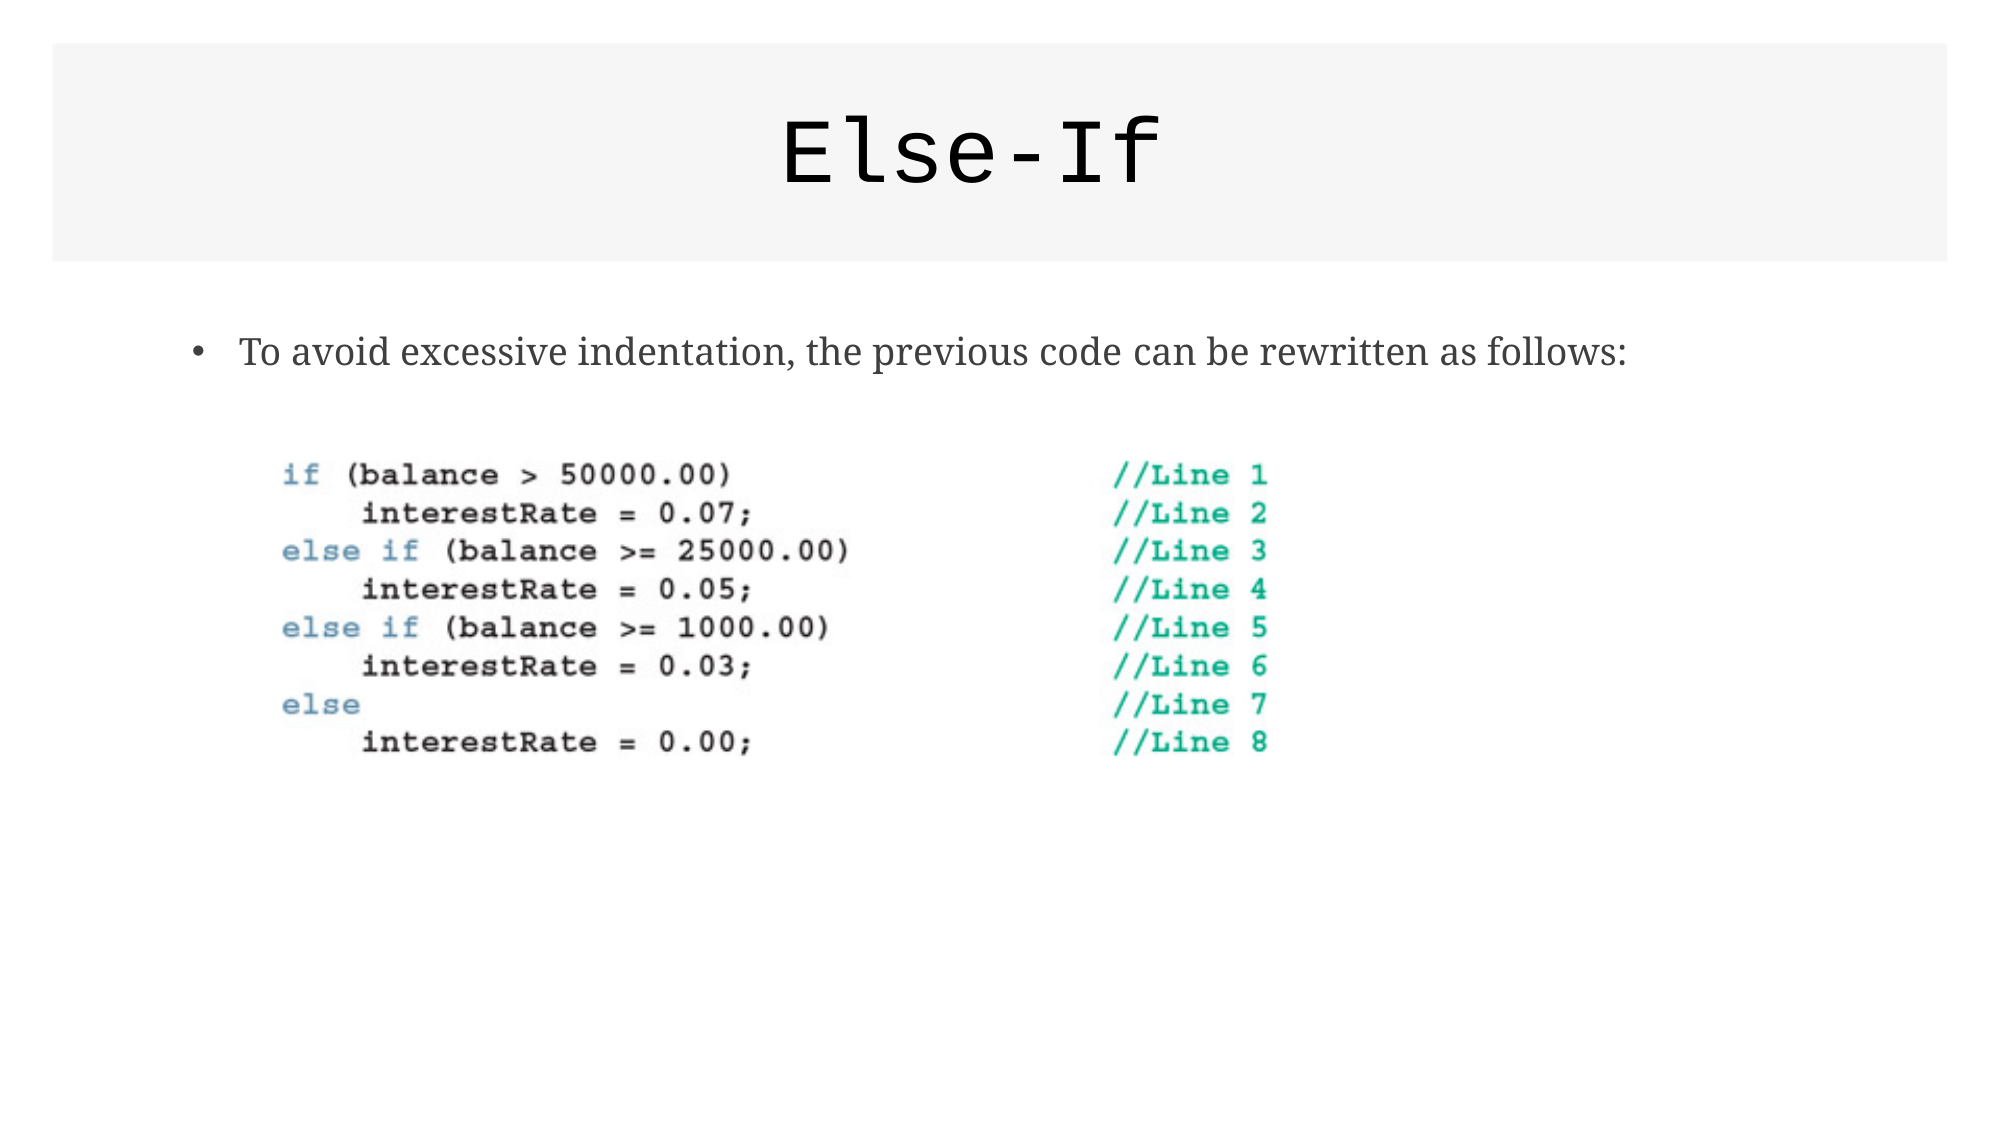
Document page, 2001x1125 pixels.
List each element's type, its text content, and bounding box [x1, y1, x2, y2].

text_box To avoid excessive indentation, the previous code can be rewritten as follows: [177, 320, 1693, 381]
title Else-If [52, 43, 1948, 262]
picture [177, 426, 1399, 773]
